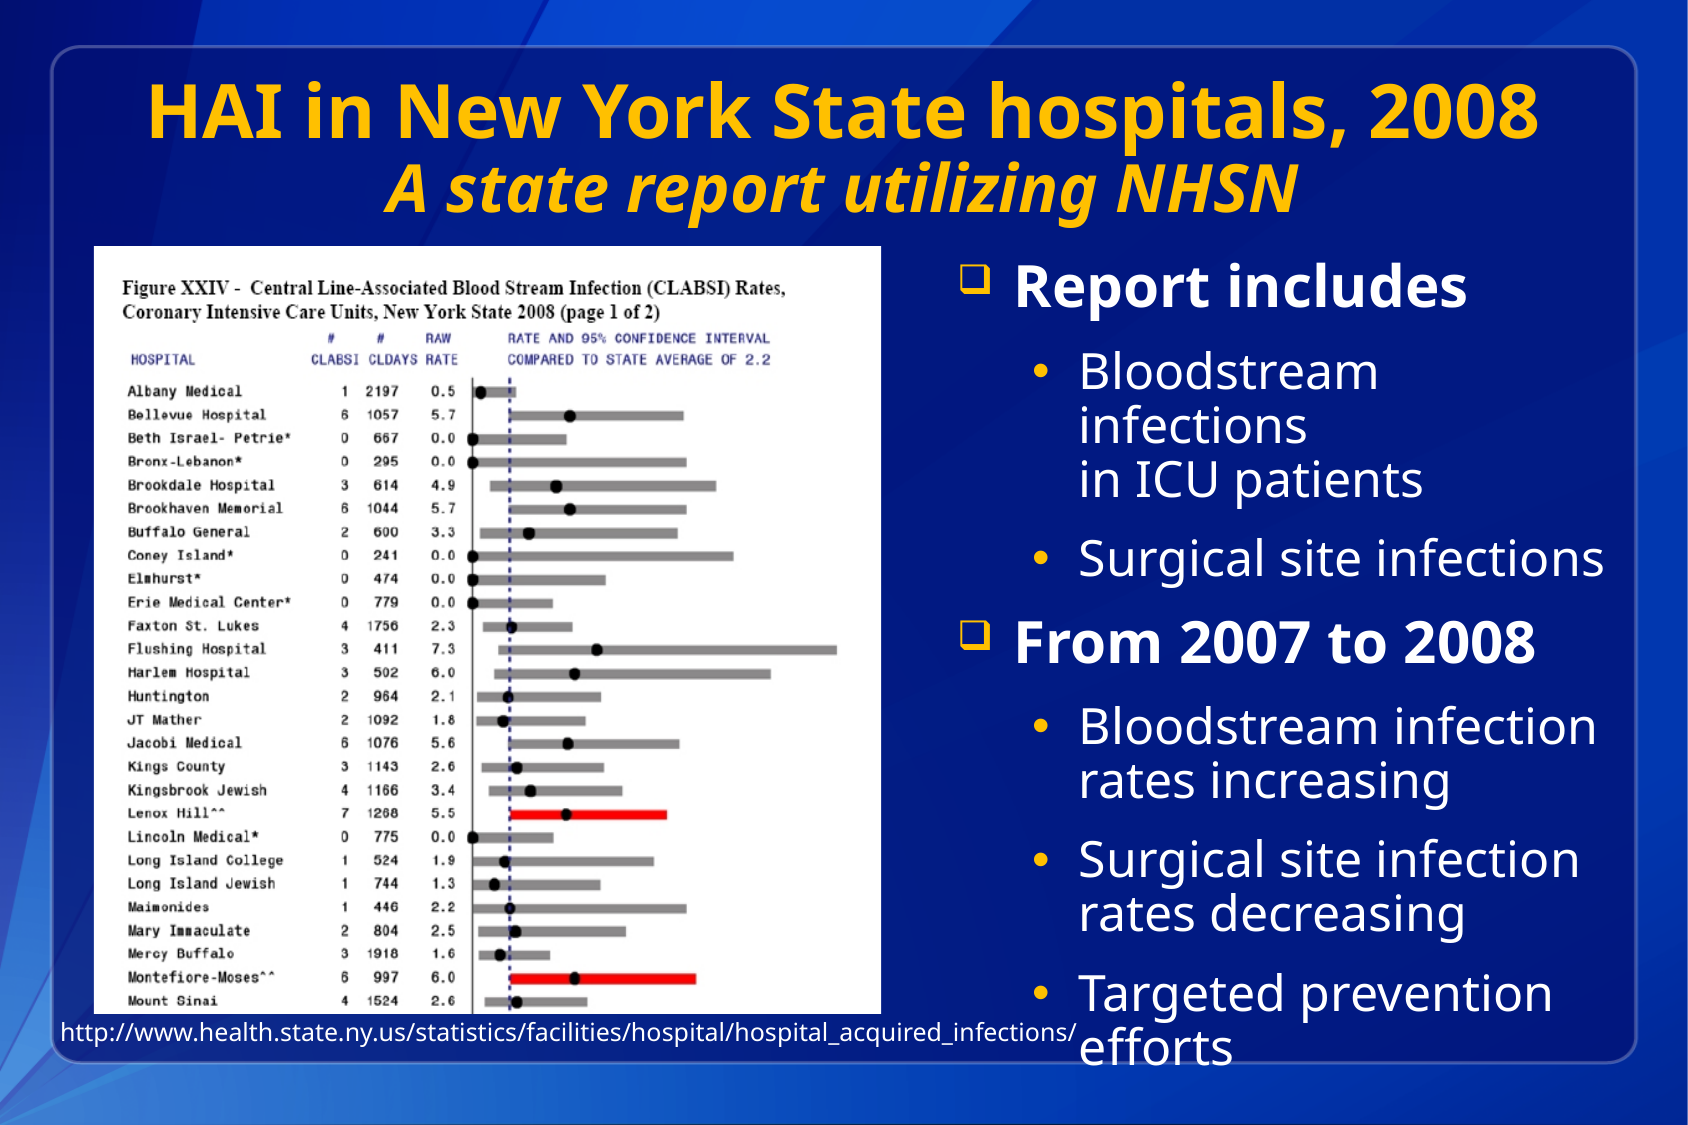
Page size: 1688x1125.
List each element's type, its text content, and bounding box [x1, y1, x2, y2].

text_box HAI in New York State hospitals, 2008 A state report utilizing NHSN [56, 66, 1632, 235]
picture [0, 0, 1688, 1125]
text_box http://www.health.state.ny.us/statistics/facilities/hospital/hospital_acquired_infections/ [45, 1016, 1094, 1054]
list Report includes Bloodstream infections in ICU patients Surgical site infections From 2007 to 2008 Bloodstream infection rates increasing Surgical site infection rates decreasing Targeted prevention efforts [942, 249, 1632, 1038]
